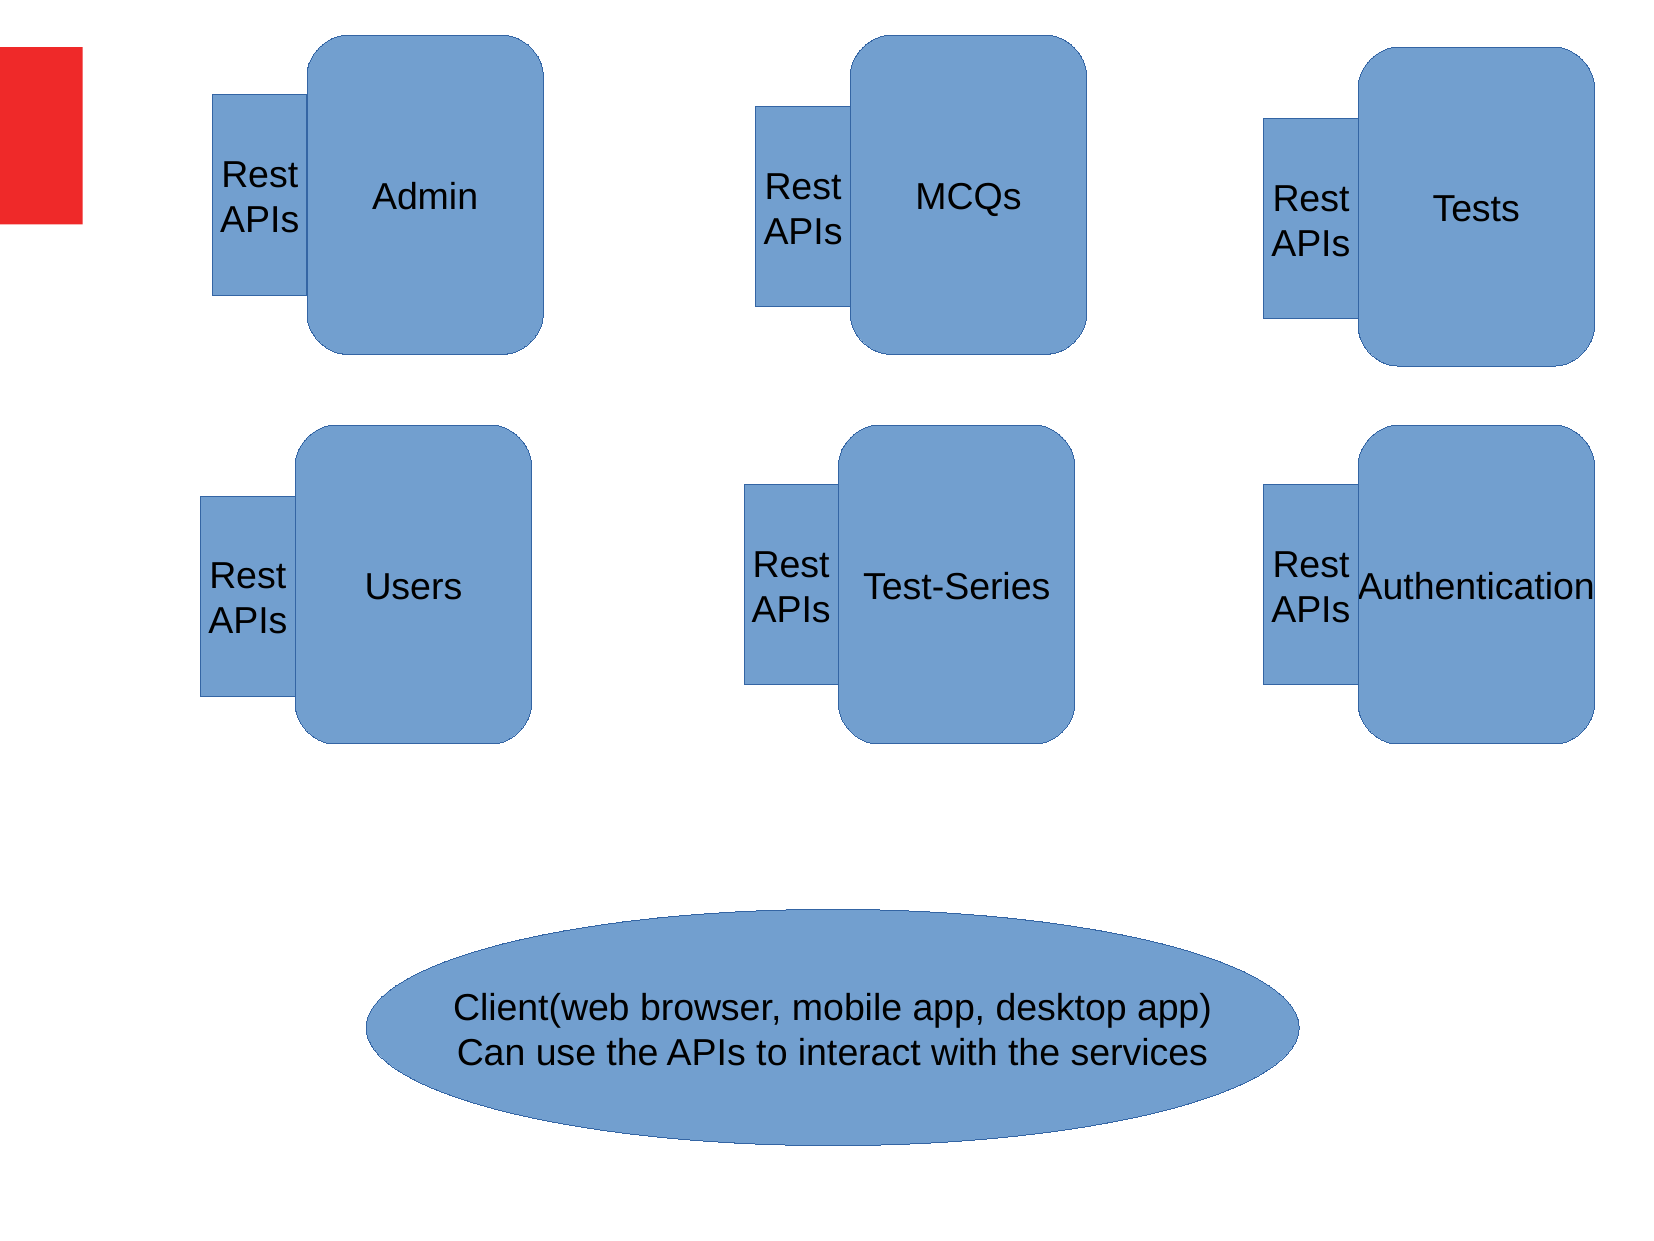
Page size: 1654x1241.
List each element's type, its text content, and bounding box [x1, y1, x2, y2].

text_box Rest APIs [200, 496, 296, 697]
text_box Test-Series [838, 425, 1075, 744]
text_box Rest APIs [1263, 484, 1359, 685]
text_box Rest APIs [212, 94, 307, 296]
text_box Rest APIs [755, 106, 851, 307]
text_box Tests [1358, 47, 1595, 367]
text_box Authentication [1358, 425, 1595, 744]
text_box Rest APIs [744, 484, 839, 685]
text_box Client(web browser, mobile app, desktop app) Can use the APIs to interact with the services [366, 909, 1300, 1146]
text_box Admin [307, 35, 544, 355]
text_box MCQs [850, 35, 1087, 355]
text_box Rest APIs [1263, 118, 1359, 319]
text_box Users [295, 425, 532, 744]
